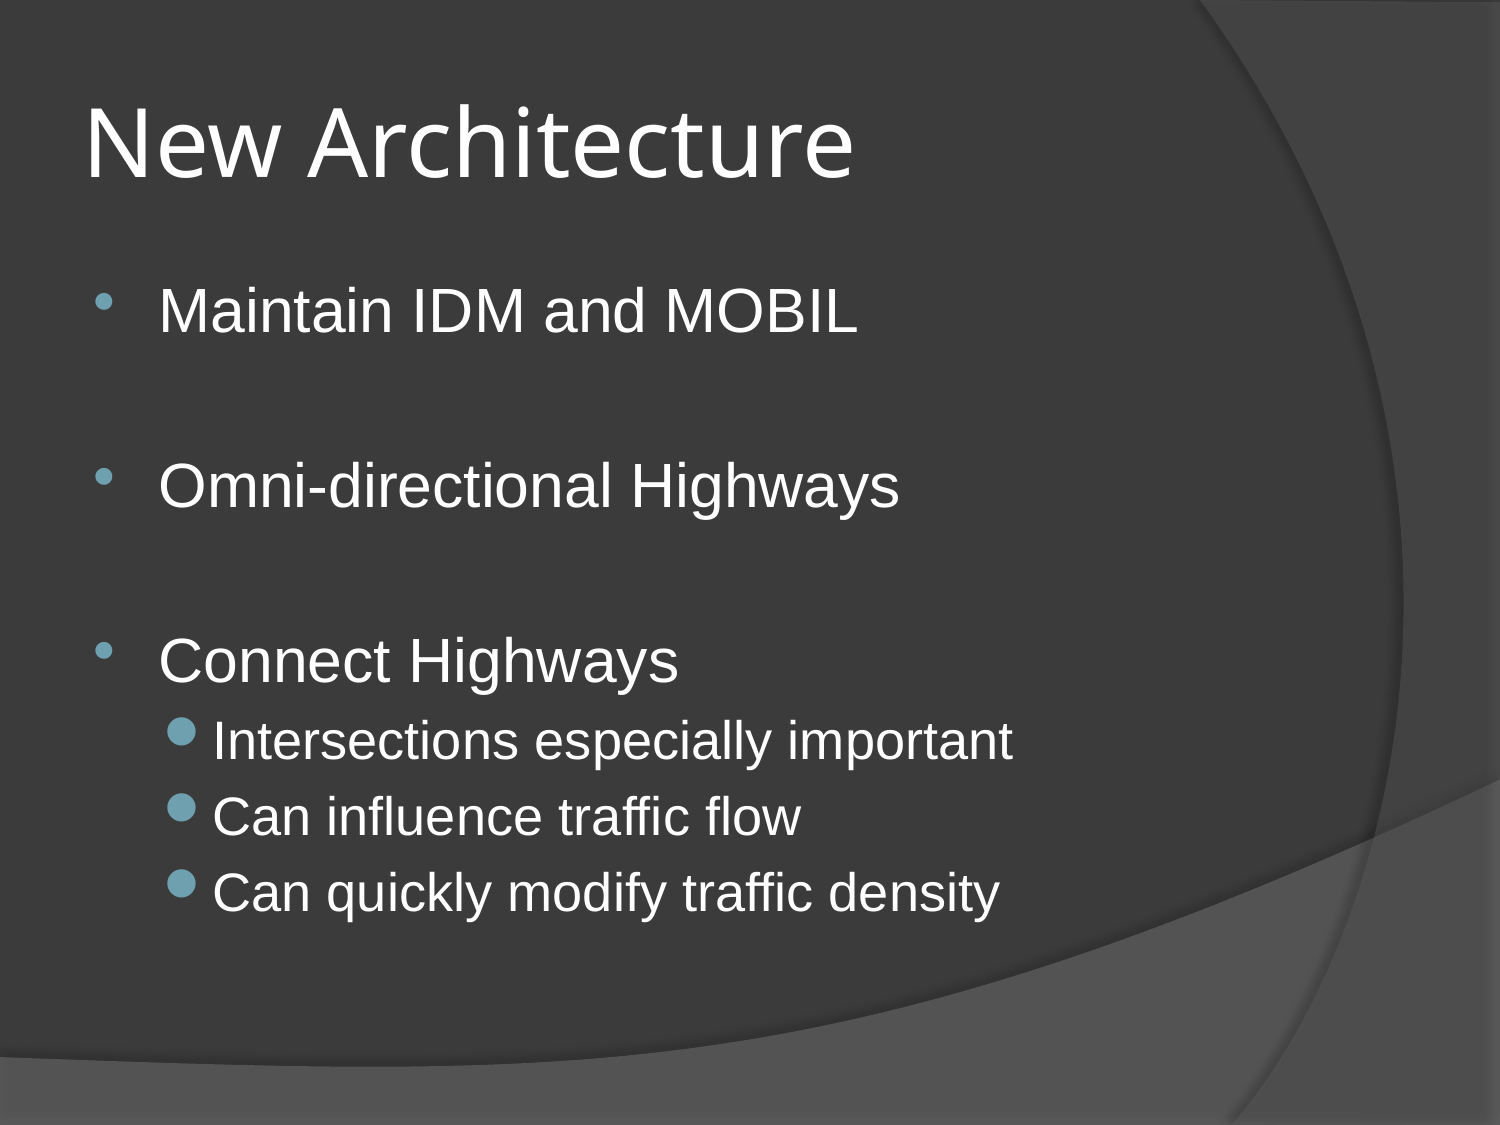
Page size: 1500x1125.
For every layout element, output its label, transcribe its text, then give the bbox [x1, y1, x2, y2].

title New Architecture [75, 45, 1300, 233]
list Maintain IDM and MOBIL Omni-directional Highways Connect Highways Intersections especially important Can influence traffic flow Can quickly modify traffic density [75, 262, 1300, 1005]
